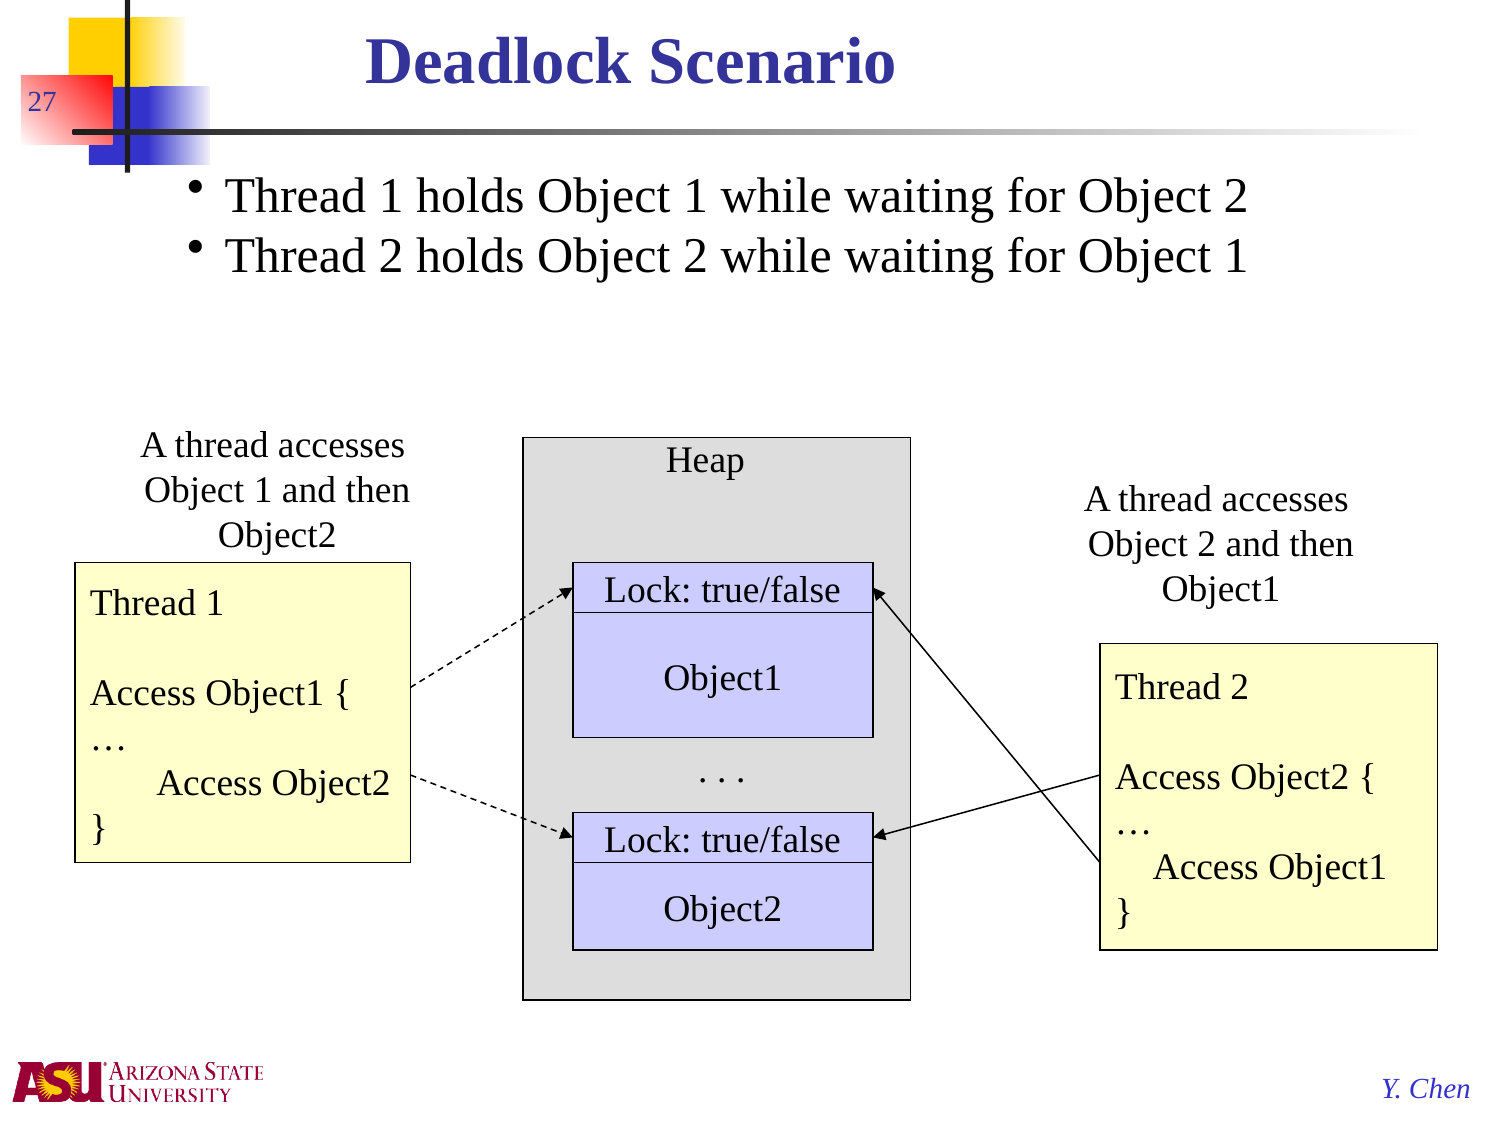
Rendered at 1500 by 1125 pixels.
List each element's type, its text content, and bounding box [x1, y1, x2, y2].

title Deadlock Scenario [349, 12, 1426, 105]
text_box Thread 1 Access Object1 { … Access Object2 } [74, 562, 411, 863]
text_box [522, 846, 911, 1000]
picture [12, 1062, 263, 1102]
slide_number 27 [12, 49, 326, 126]
text_box . . . [683, 737, 761, 798]
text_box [410, 774, 574, 838]
text_box Thread 2 Access Object2 { … Access Object1 } [1100, 643, 1438, 950]
text_box Object1 [572, 612, 845, 738]
text_box A thread accesses Object 2 and then Object1 [1029, 466, 1413, 617]
text_box [522, 696, 843, 812]
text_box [848, 611, 1125, 839]
text_box Lock: true/false [572, 812, 873, 862]
text_box Heap [651, 427, 761, 487]
text_box Thread 1 holds Object 1 while waiting for Object 2 Thread 2 holds Object 2 while waiting for Object 1 [172, 154, 1413, 290]
text_box Object2 [572, 862, 873, 950]
text_box Lock: true/false [572, 562, 873, 612]
text_box [522, 437, 911, 609]
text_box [410, 587, 574, 688]
text_box A thread accesses Object 1 and then Object2 [104, 412, 450, 563]
